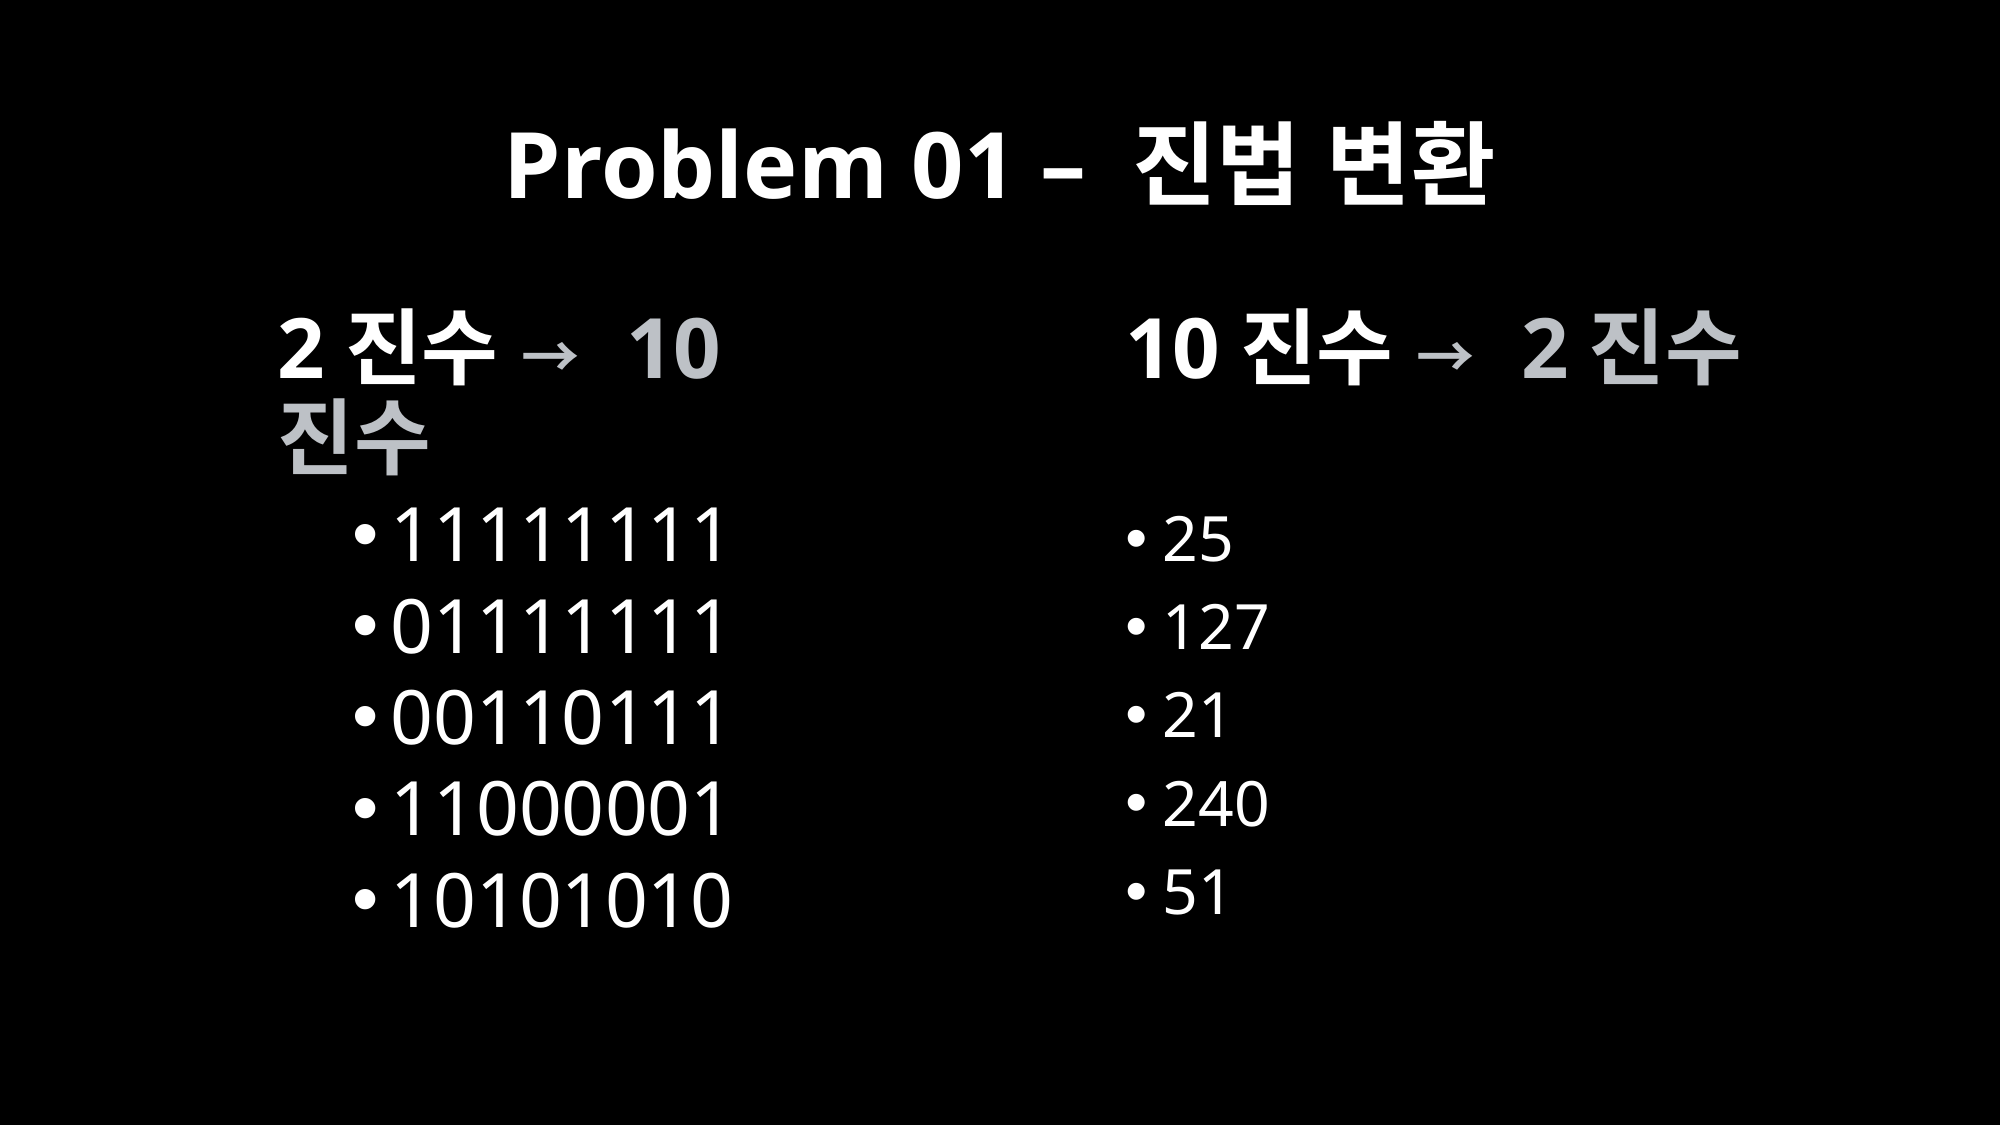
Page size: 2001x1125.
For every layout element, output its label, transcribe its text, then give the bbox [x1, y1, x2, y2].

text_box 10진수 → 2진수 25 127 21 240 51 [1110, 299, 1775, 940]
title Problem 01 – 진법 변환 [137, 59, 1863, 278]
list 2진수 → 10진수 11111111 01111111 00110111 11000001 10101010 [262, 299, 890, 1014]
